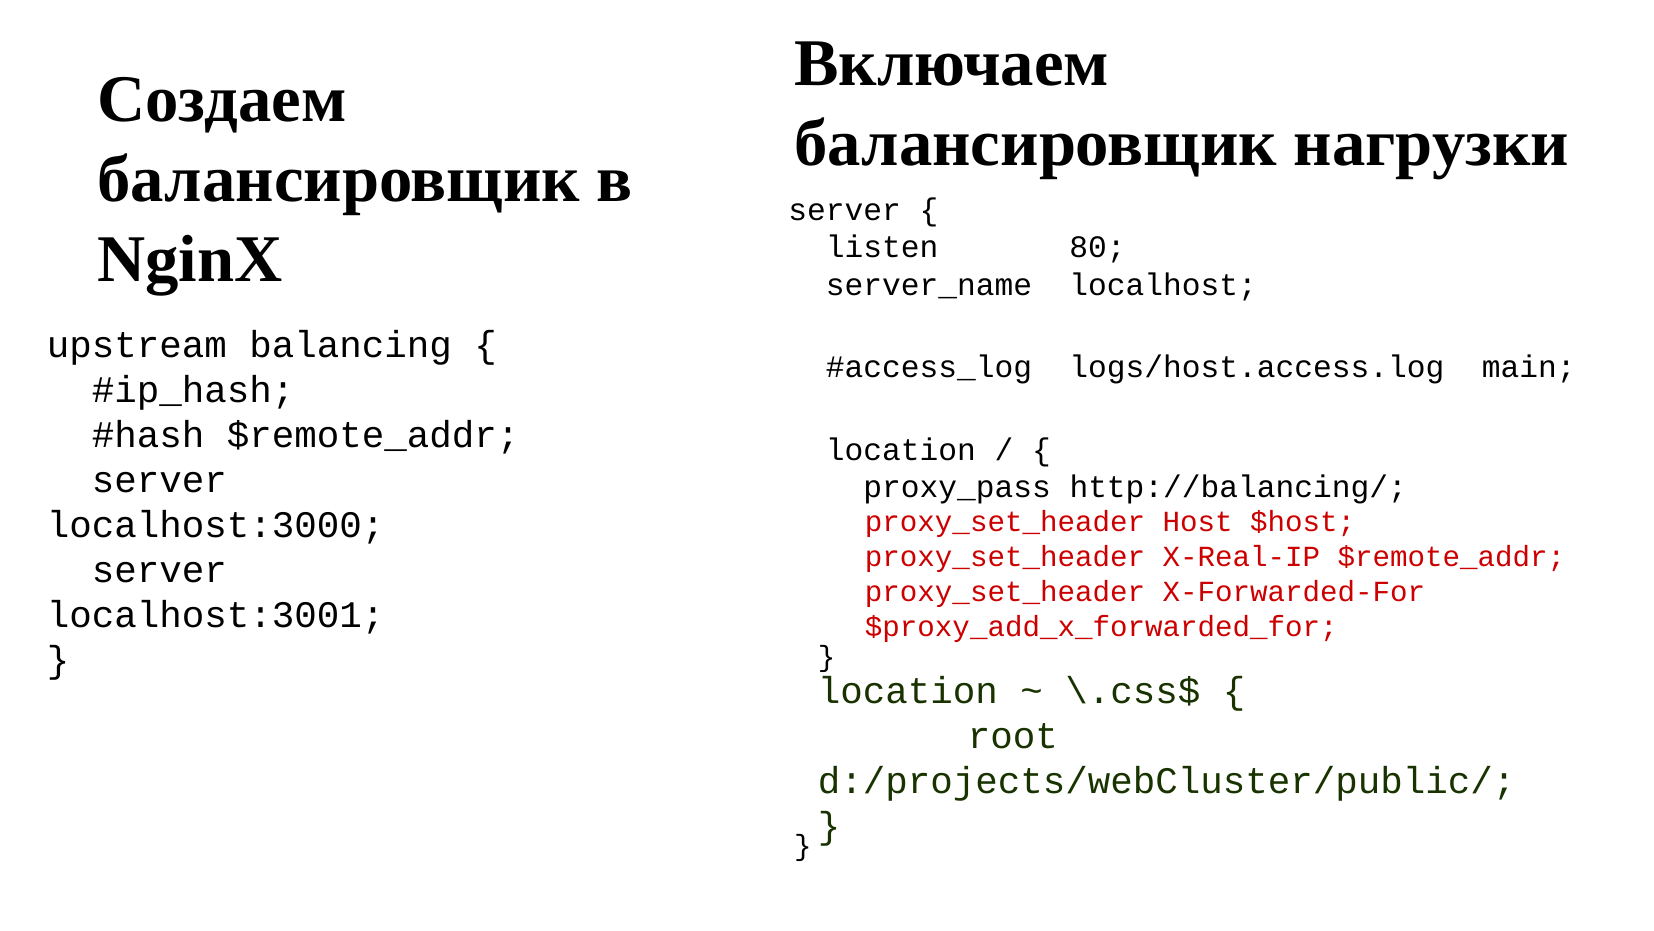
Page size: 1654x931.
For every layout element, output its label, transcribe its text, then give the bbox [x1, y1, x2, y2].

text_box } [779, 818, 827, 868]
text_box upstream balancing { #ip_hash; #hash $remote_addr; server localhost:3000; server localhost:3001; } [32, 313, 590, 618]
text_box Создаем балансировщик в NginX [82, 47, 721, 285]
text_box server { listen 80; server_name localhost; #access_log logs/host.access.log main; location / { proxy_pass http://balancing/; [773, 181, 1648, 552]
text_box } [803, 629, 851, 679]
text_box proxy_set_header Host $host; proxy_set_header X-Real-IP $remote_addr; proxy_set_header X-Forwarded-For $proxy_add_x_forwarded_for; [850, 495, 1583, 642]
text_box location ~ \.css$ { root d:/projects/webCluster/public/; } [803, 658, 1618, 886]
text_box Включаем балансировщик нагрузки [779, 11, 1607, 181]
